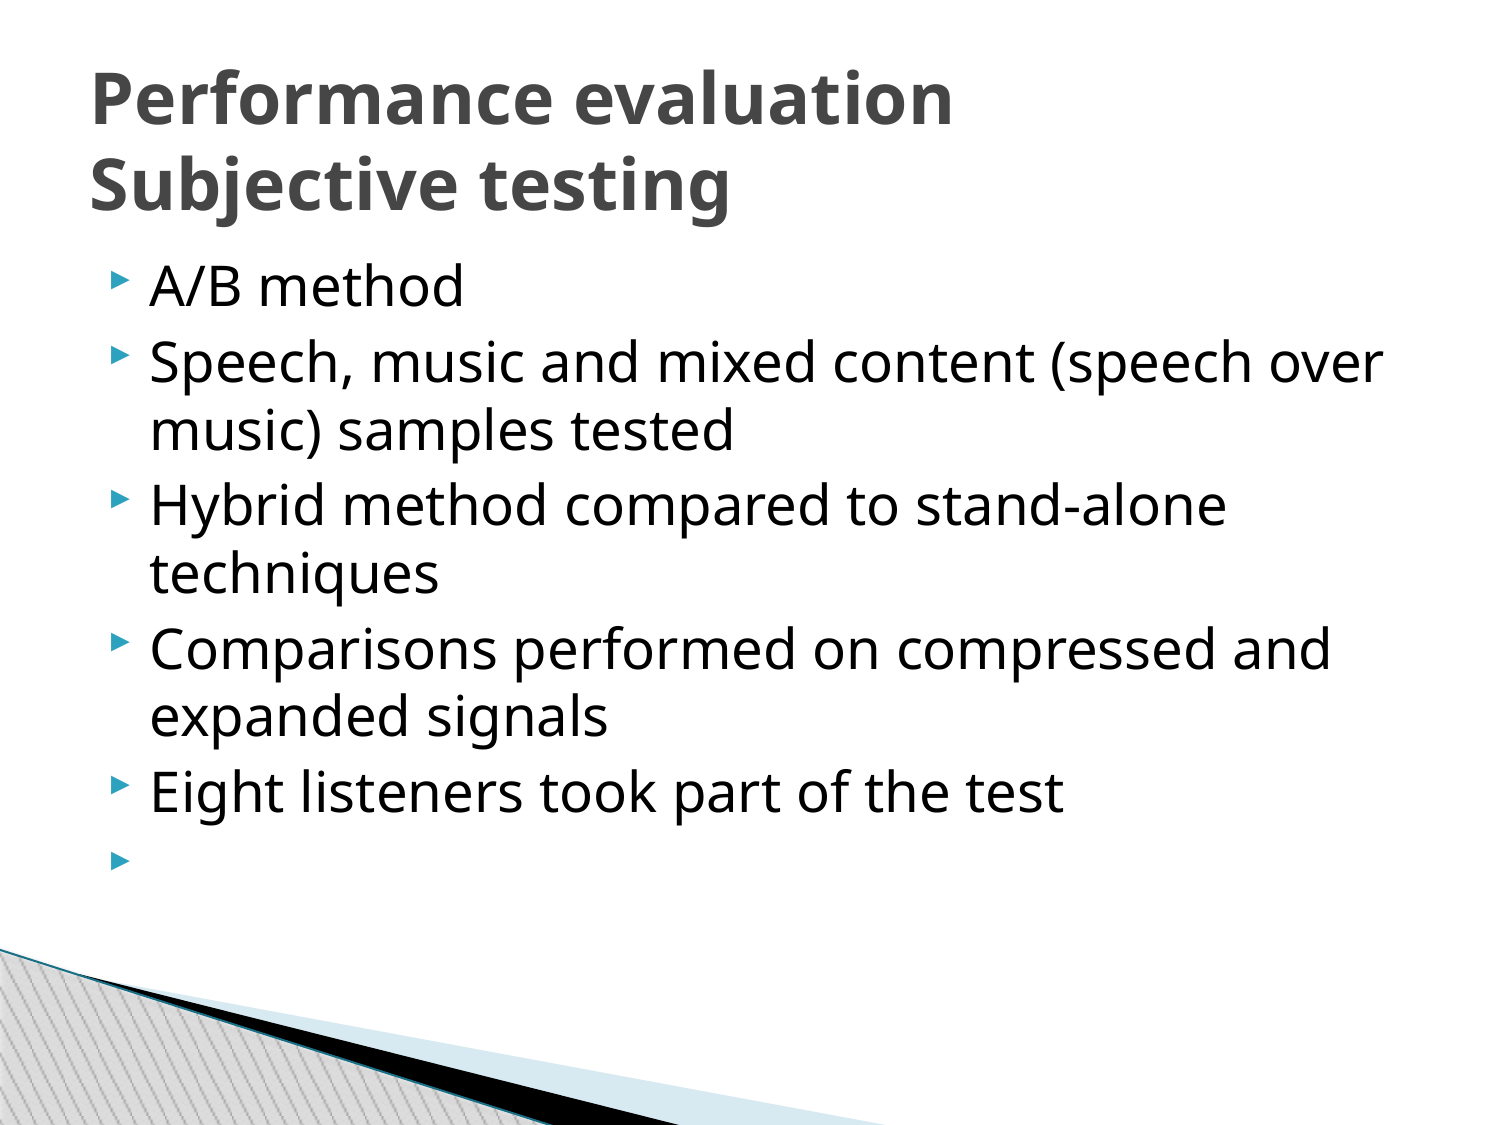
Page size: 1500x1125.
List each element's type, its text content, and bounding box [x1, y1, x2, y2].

text_box A/B method Speech, music and mixed content (speech over music) samples tested Hybrid method compared to stand-alone techniques Comparisons performed on compressed and expanded signals Eight listeners took part of the test [75, 243, 1425, 986]
text_box Performance evaluation Subjective testing [75, 45, 1425, 233]
